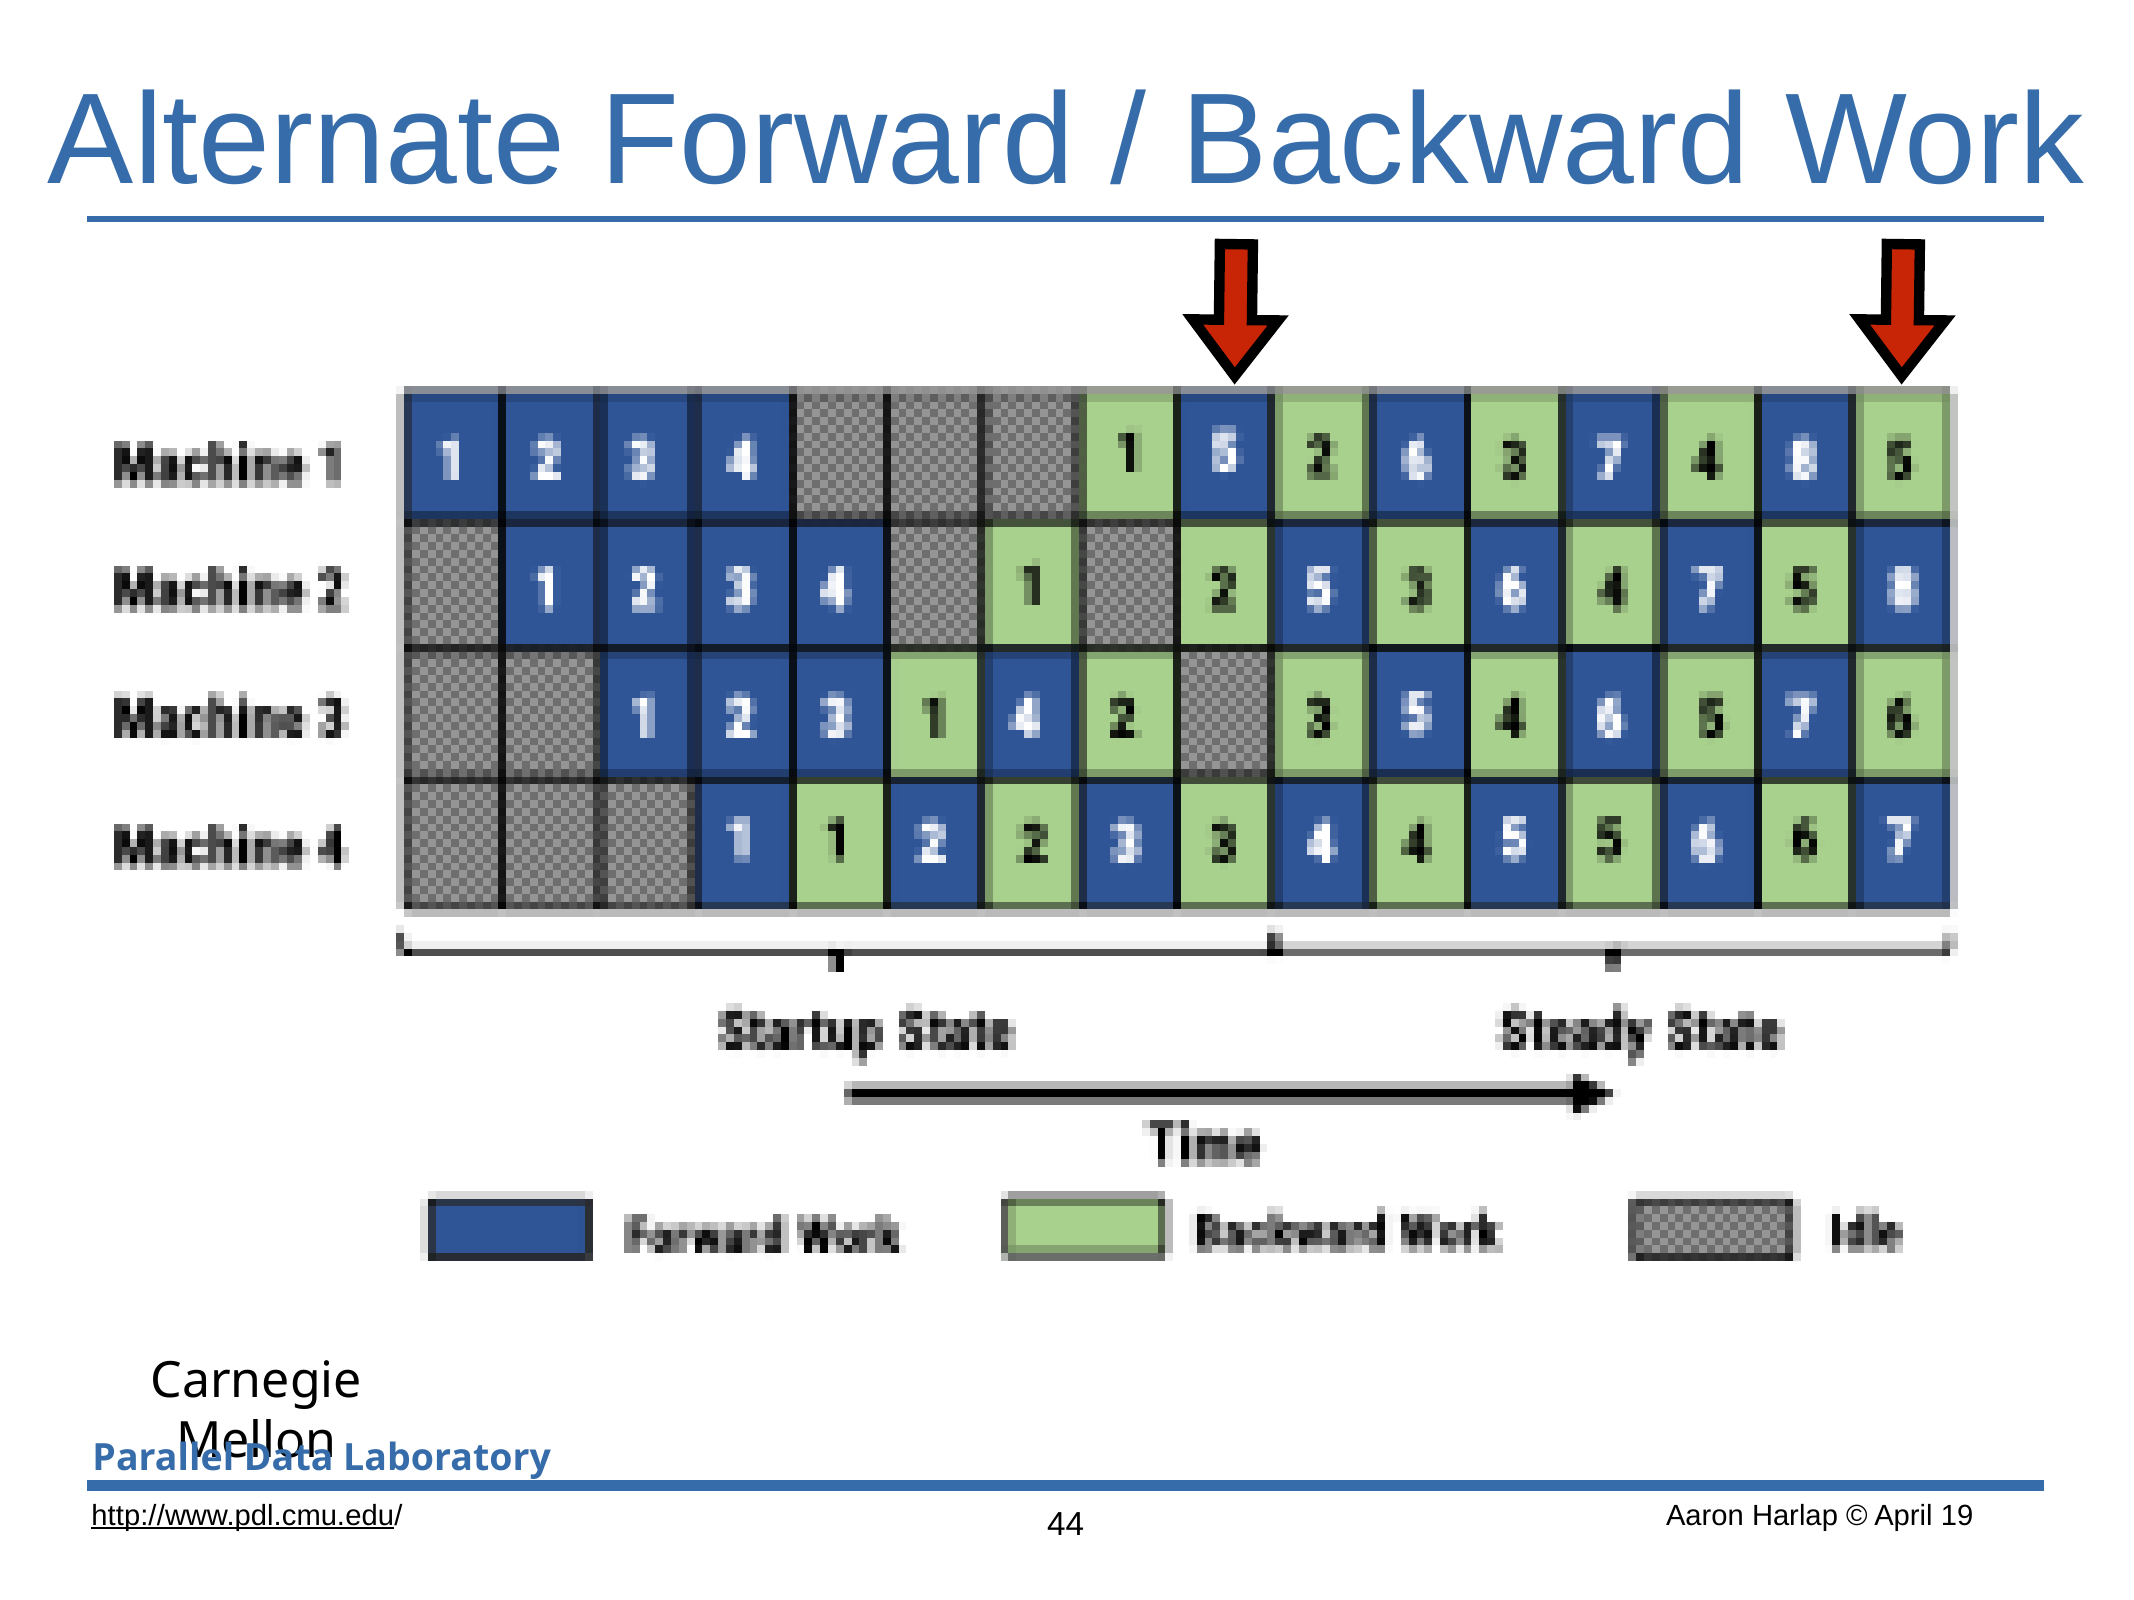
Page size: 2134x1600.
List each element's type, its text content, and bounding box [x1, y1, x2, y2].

picture [83, 363, 1983, 1285]
title Alternate Forward / Backward Work [3, 41, 2132, 224]
slide_number 44 [1037, 1493, 1094, 1548]
text_box [1859, 243, 1946, 355]
text_box [1192, 243, 1279, 355]
